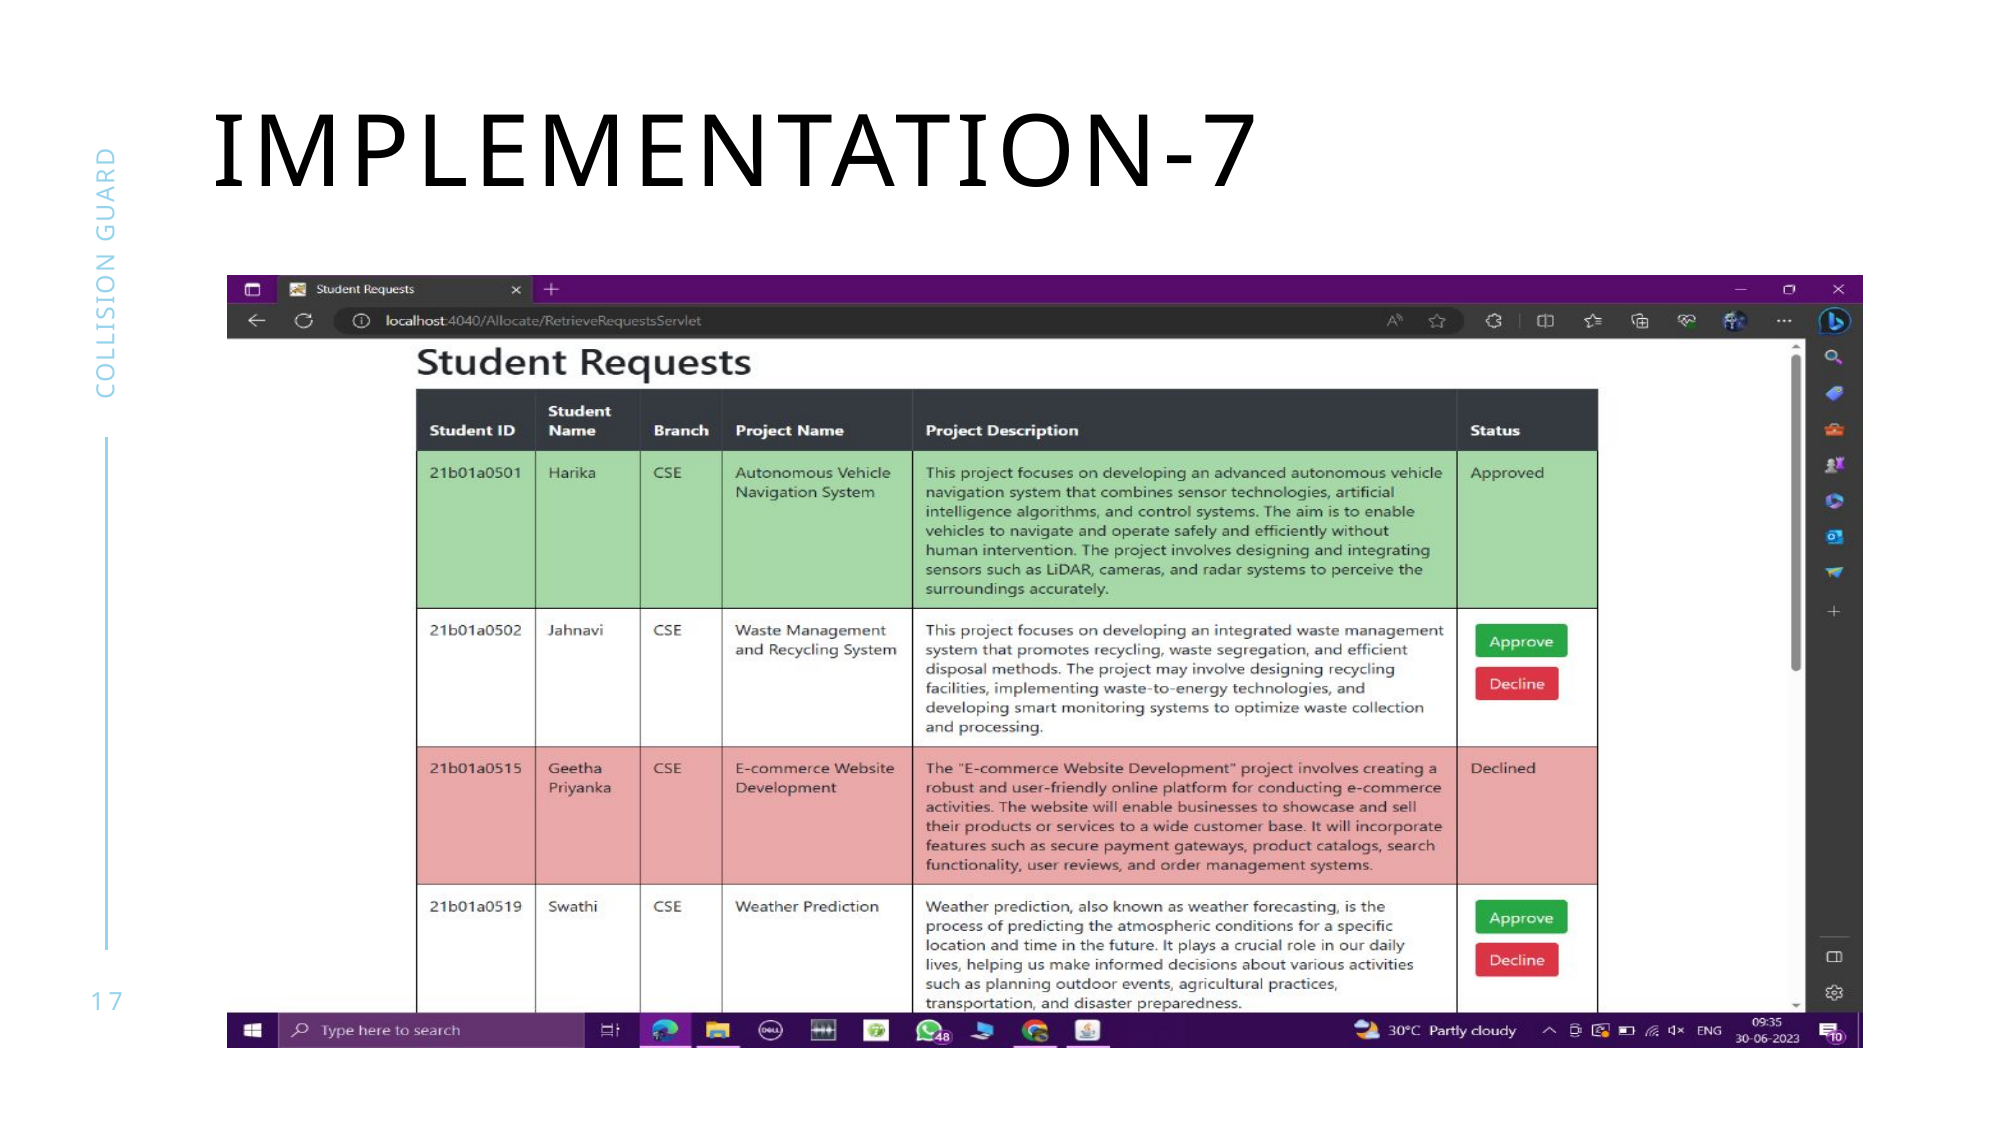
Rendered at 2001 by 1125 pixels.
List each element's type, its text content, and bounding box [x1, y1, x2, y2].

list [227, 275, 1863, 1049]
title Implementation-7 [212, 99, 1863, 250]
footer Collision guard [90, 107, 122, 400]
slide_number 17 [68, 987, 144, 1018]
